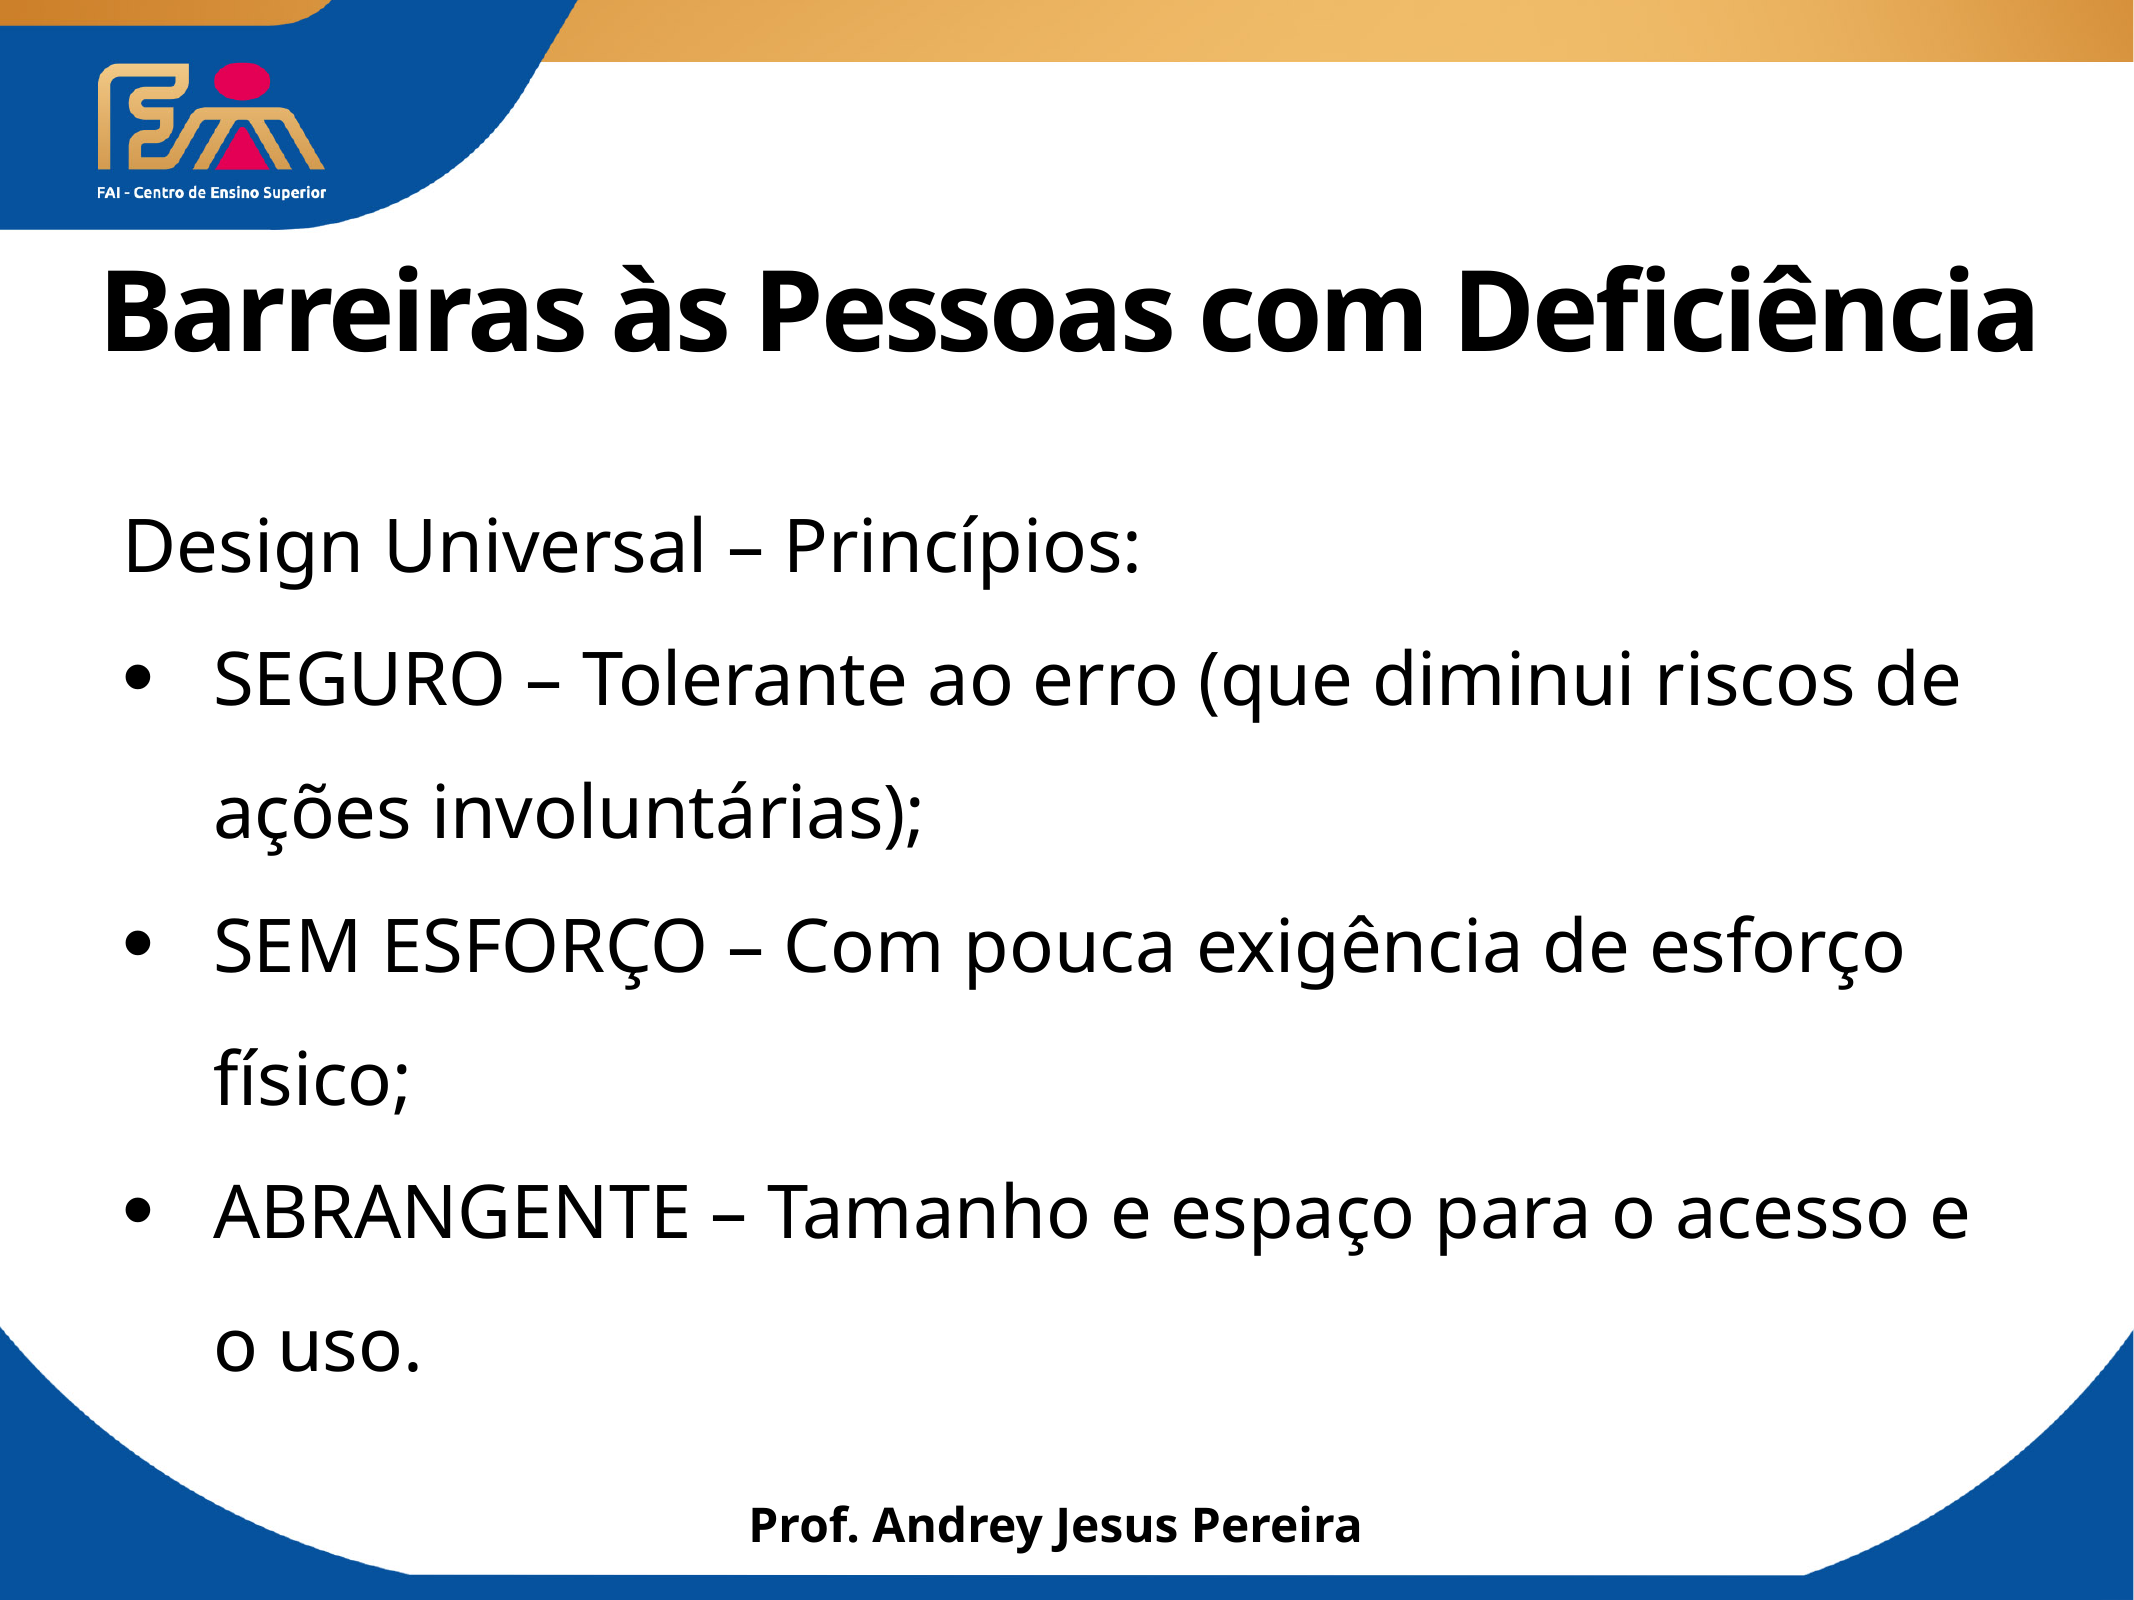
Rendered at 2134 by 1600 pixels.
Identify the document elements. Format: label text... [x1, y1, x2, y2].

picture [0, 0, 2134, 1600]
list Prof. Andrey Jesus Pereira [739, 1484, 1401, 1562]
title Barreiras às Pessoas com Deficiência [85, 256, 2055, 411]
subtitle Design Universal – Princípios: SEGURO – Tolerante ao erro (que diminui riscos de ações involuntárias); SEM ESFORÇO – Com pouca exigência de esforço físico; ABRANGENTE – Tamanho e espaço para o acesso e o uso. [114, 445, 2020, 1403]
